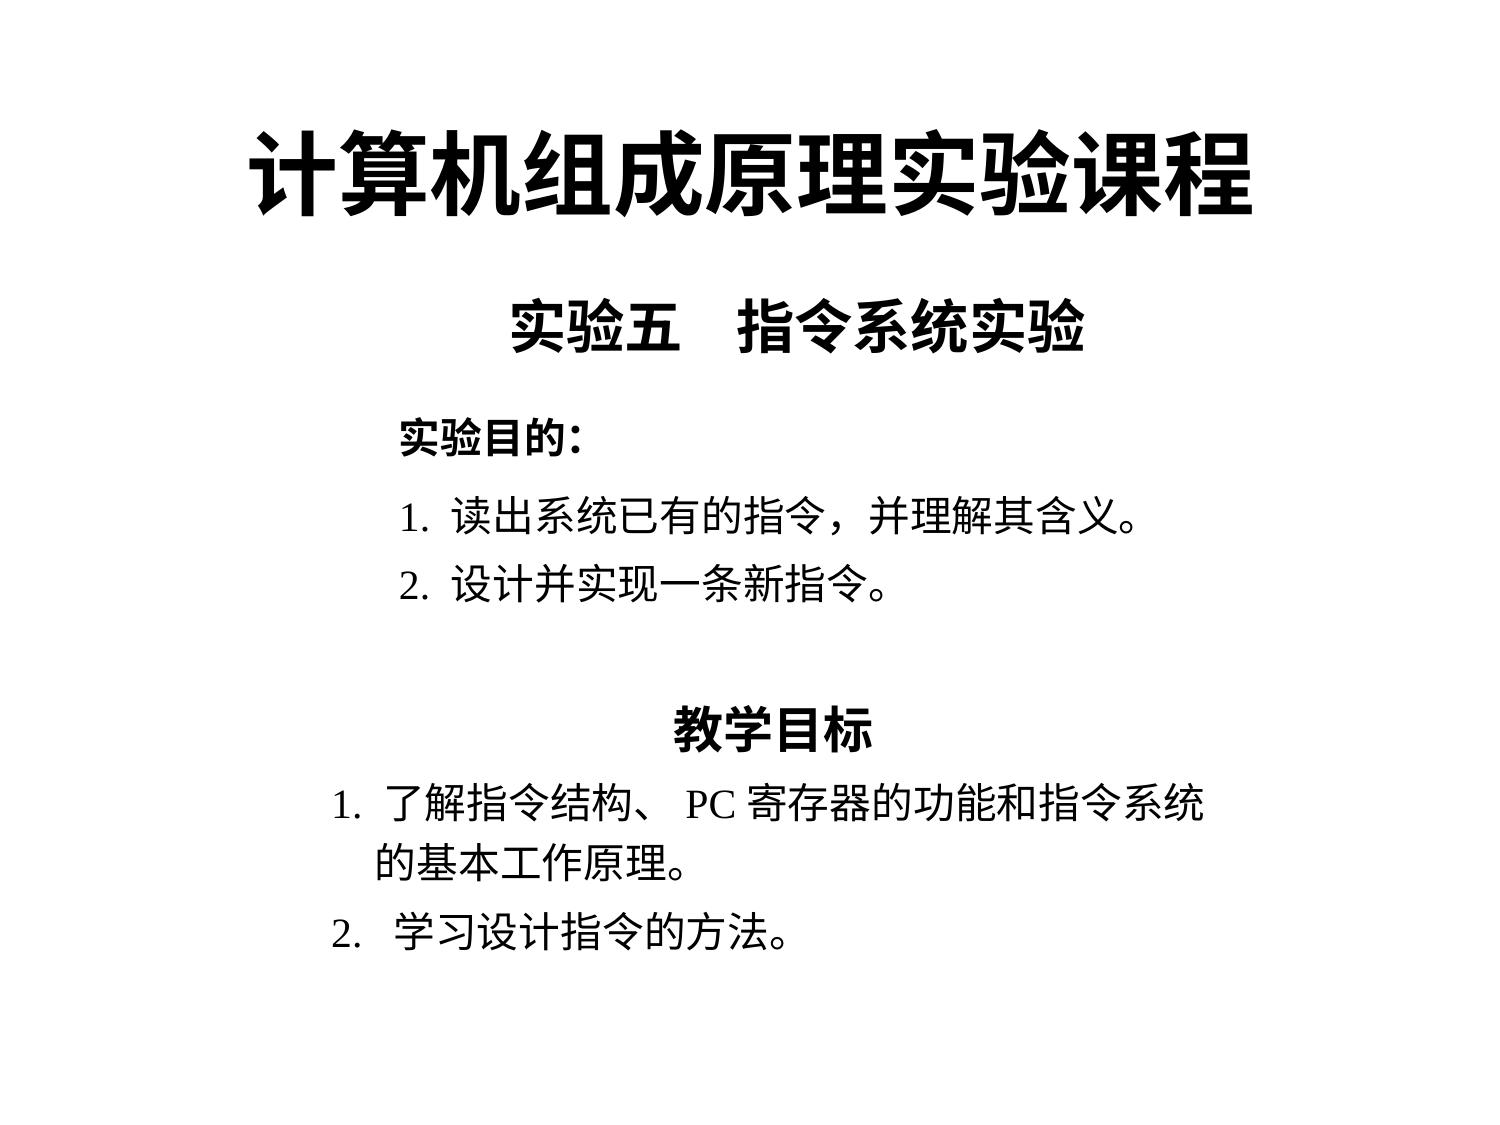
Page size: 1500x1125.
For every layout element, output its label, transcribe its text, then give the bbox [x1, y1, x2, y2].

subtitle 实验五 指令系统实验 实验目的： 1. 读出系统已有的指令，并理解其含义。 2. 设计并实现一条新指令。 [383, 290, 1211, 646]
text_box 教学目标 1. 了解指令结构、PC寄存器的功能和指令系统的基本工作原理。 2. 学习设计指令的方法。 [316, 691, 1231, 963]
title 计算机组成原理实验课程 [123, 77, 1400, 266]
